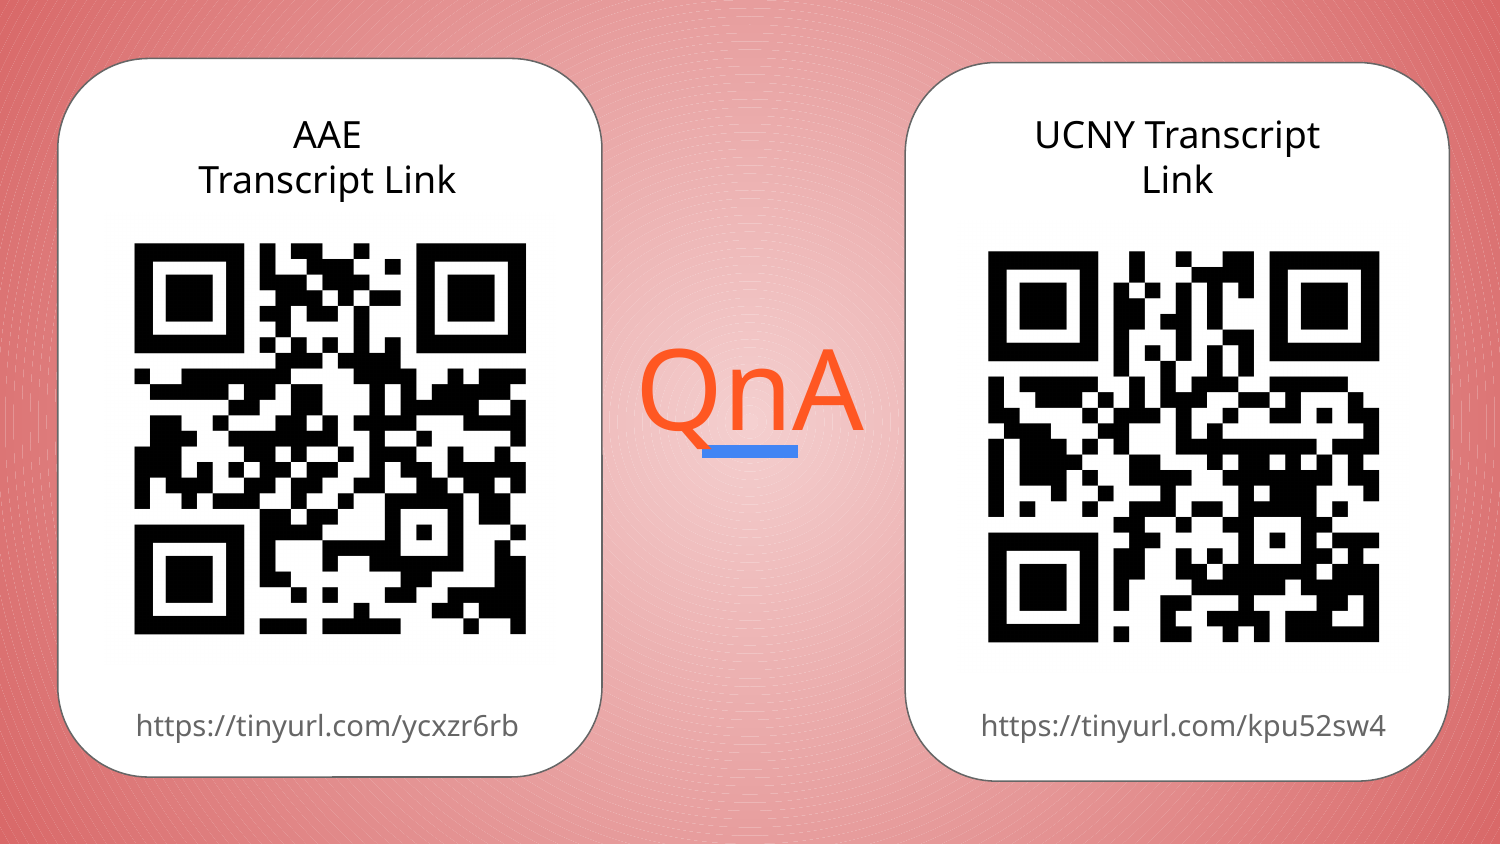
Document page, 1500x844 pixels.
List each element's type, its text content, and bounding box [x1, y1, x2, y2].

text_box AAE Transcript Link [168, 96, 487, 194]
picture [104, 211, 556, 665]
text_box https://tinyurl.com/ycxzr6rb [95, 692, 560, 754]
text_box [57, 58, 603, 778]
text_box UCNY Transcript Link [1014, 96, 1340, 194]
picture [957, 219, 1410, 673]
text_box [905, 62, 1450, 782]
title QnA [587, 273, 913, 468]
text_box https://tinyurl.com/kpu52sw4 [951, 692, 1416, 754]
